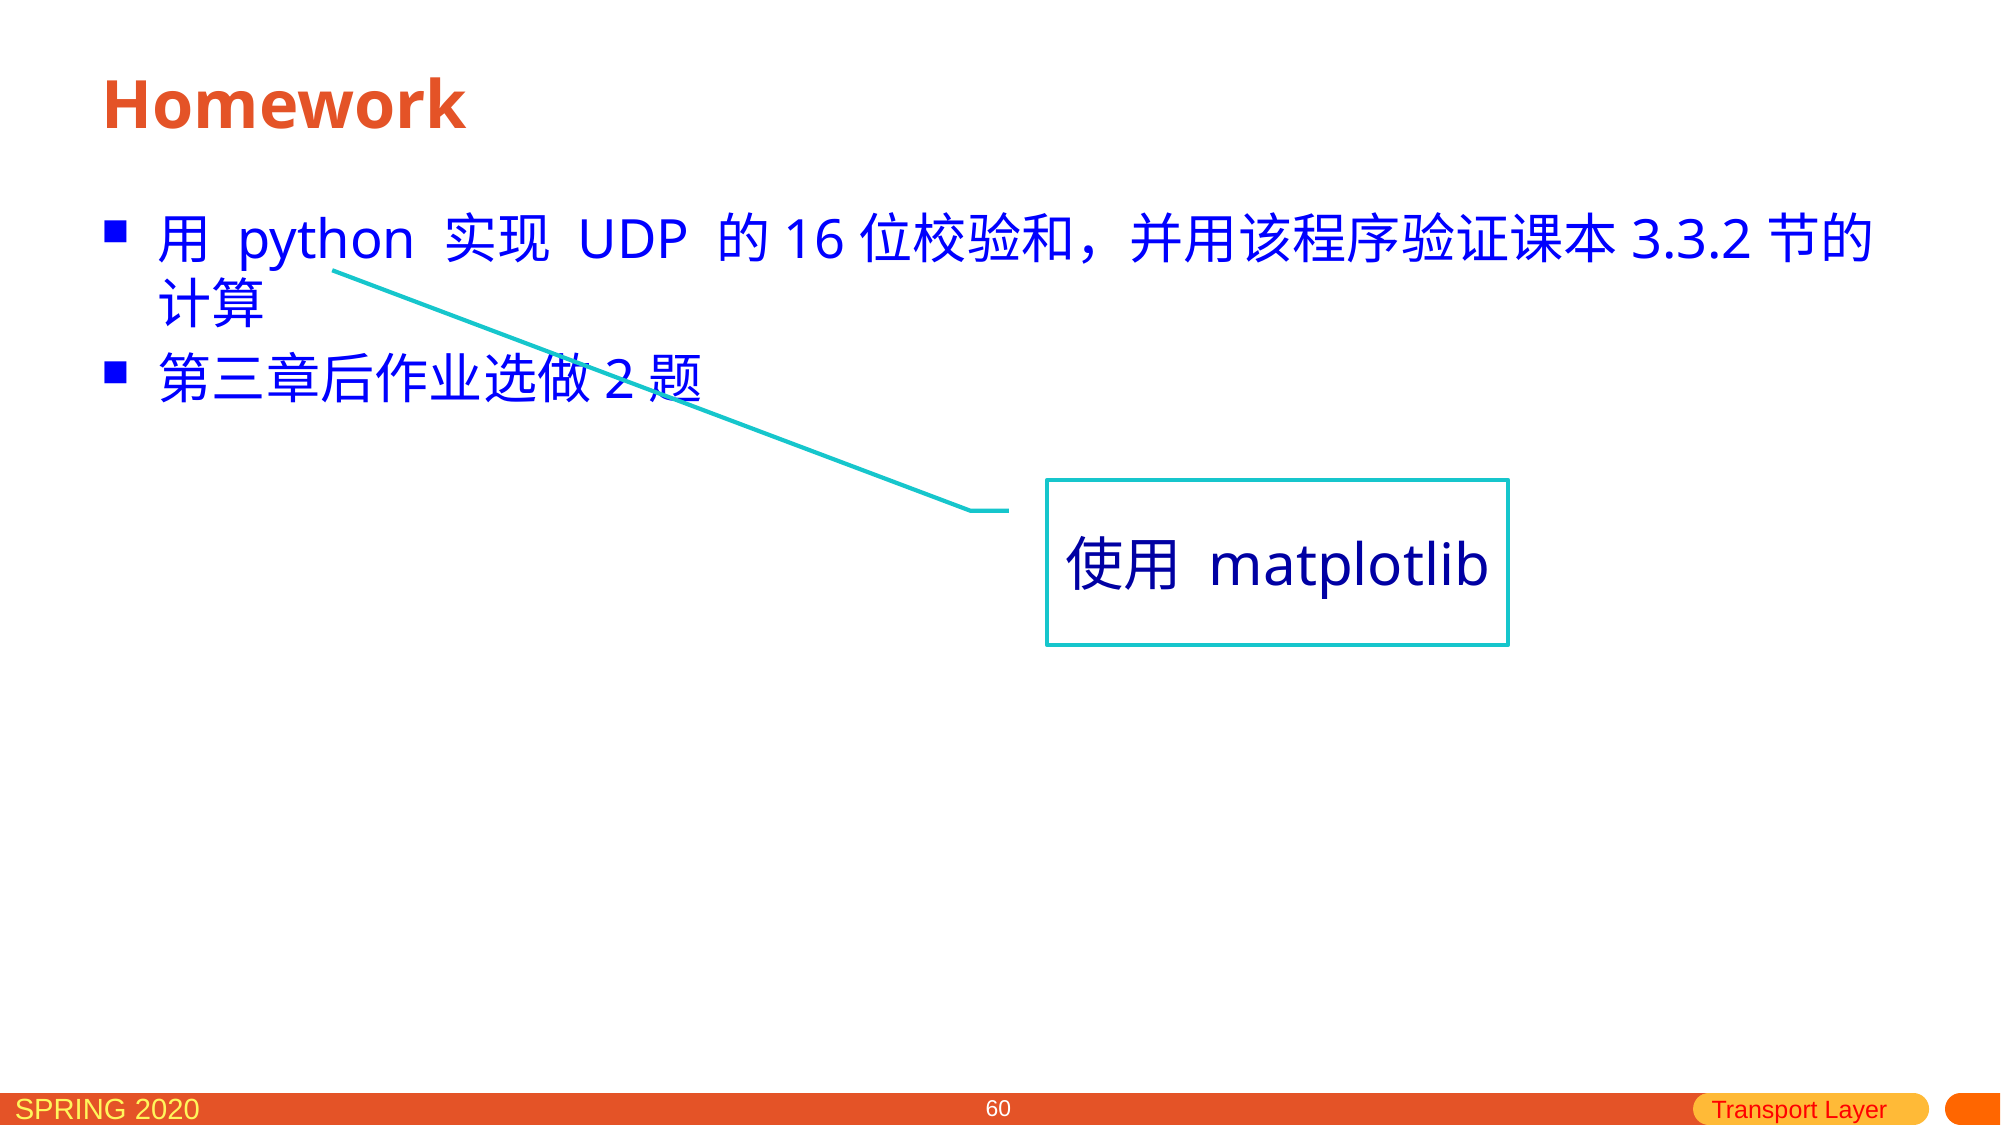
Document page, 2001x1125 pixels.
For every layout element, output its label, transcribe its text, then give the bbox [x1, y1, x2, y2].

list 用 python 实现 UDP 的16位校验和，并用该程序验证课本3.3.2节的计算 第三章后作业选做2题 [86, 196, 1914, 421]
text_box Transport Layer [1696, 1086, 2000, 1125]
text_box 使用 matplotlib [1045, 478, 1510, 647]
title Homework [86, 42, 1914, 161]
text_box 使用 matplotlib [331, 268, 1009, 513]
